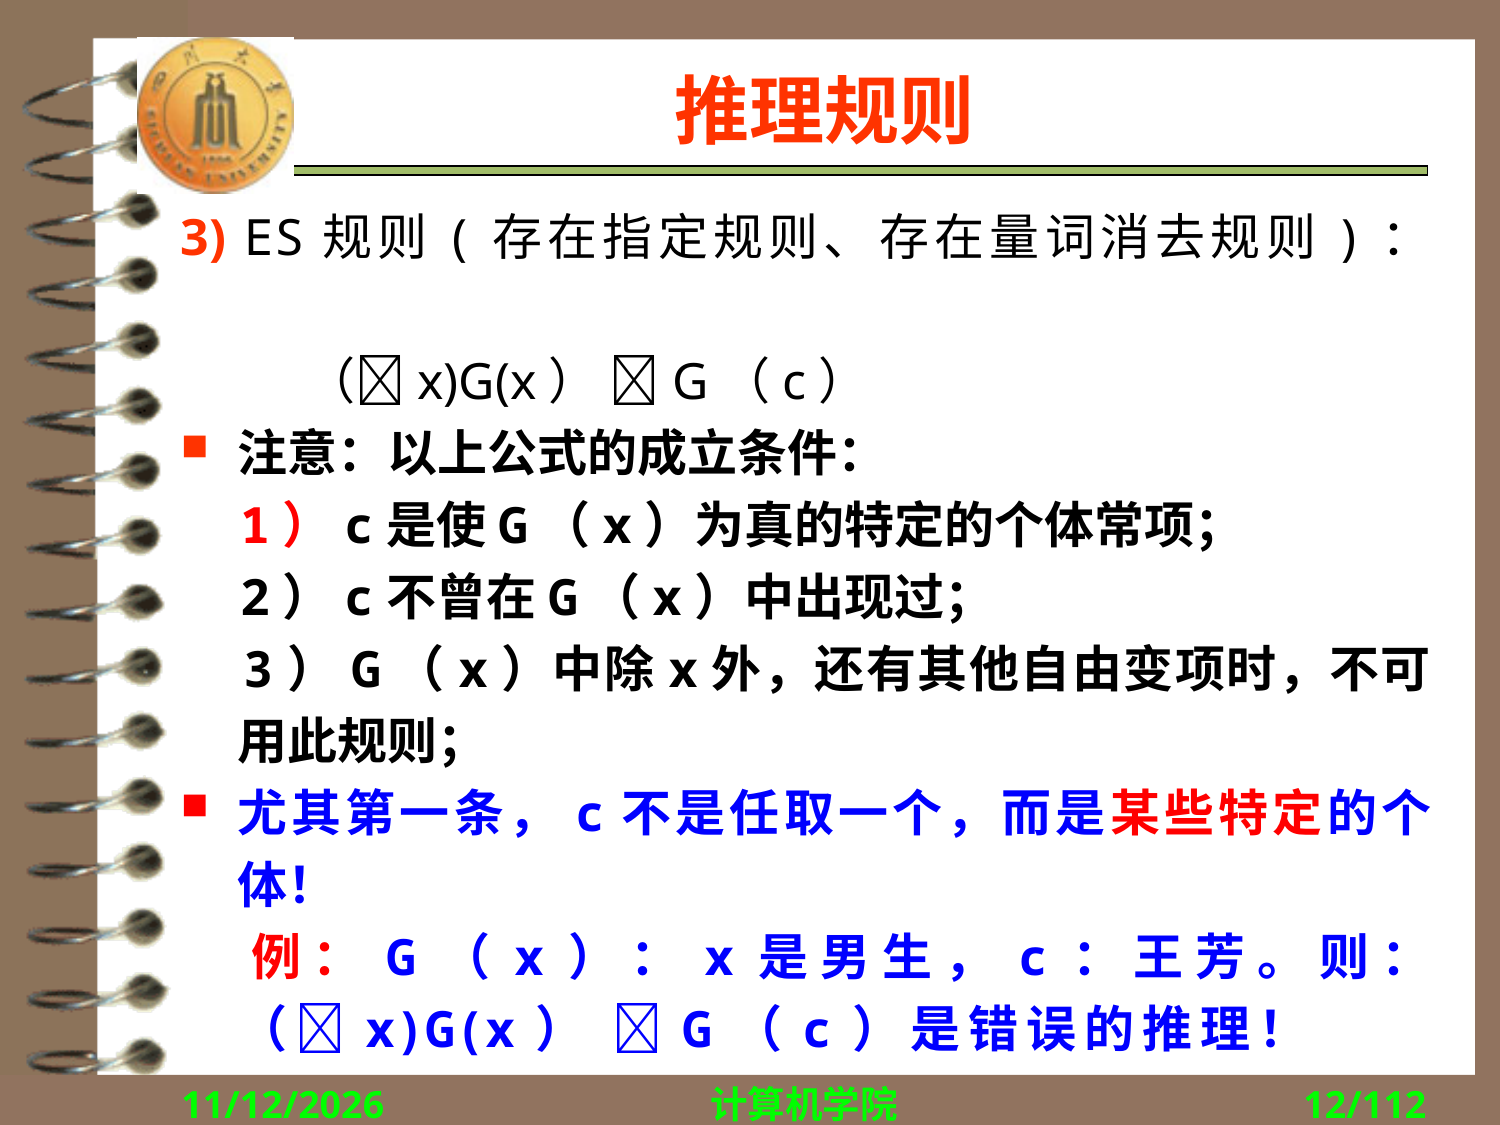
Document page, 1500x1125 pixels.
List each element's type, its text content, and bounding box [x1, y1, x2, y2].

text_box 3) ES规则(存在指定规则、存在量词消去规则)： （x)G(x） G（c） 注意：以上公式的成立条件： 1）c是使G（x）为真的特定的个体常项； 2）c不曾在G（x）中出现过； 3）G（x）中除x外，还有其他自由变项时，不可用此规则； 尤其第一条，c不是任取一个，而是某些特定的个体！ 例：G（x）：x是男生，c：王芳。则：（x)G(x） G（c）是错误的推理！ [174, 187, 1438, 1125]
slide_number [166, 1073, 174, 1100]
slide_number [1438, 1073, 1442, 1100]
title 推理规则 [187, 50, 1428, 168]
picture [0, 0, 294, 1075]
